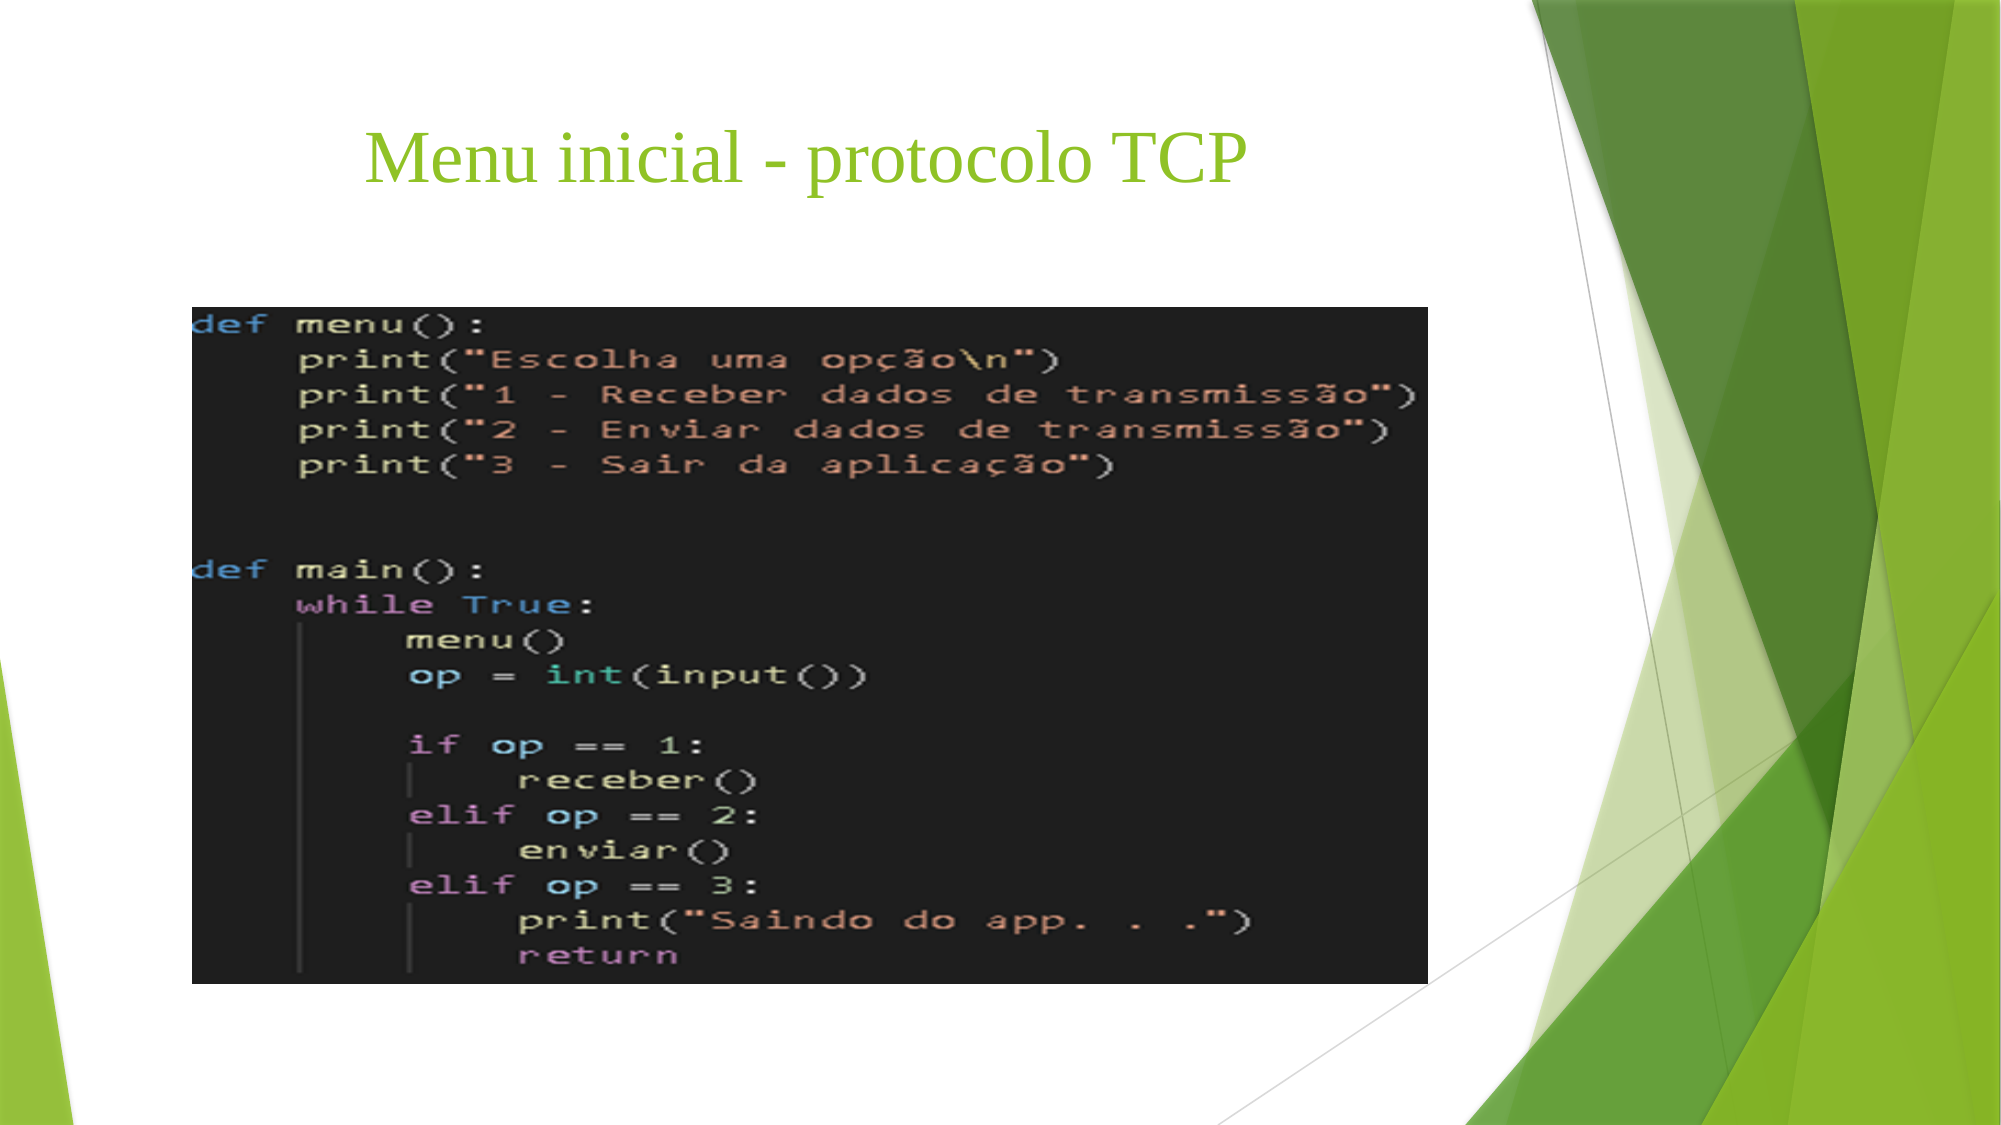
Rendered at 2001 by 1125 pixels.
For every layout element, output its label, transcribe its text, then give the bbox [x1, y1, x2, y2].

title Menu inicial - protocolo TCP [111, 99, 1522, 256]
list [192, 306, 1429, 985]
